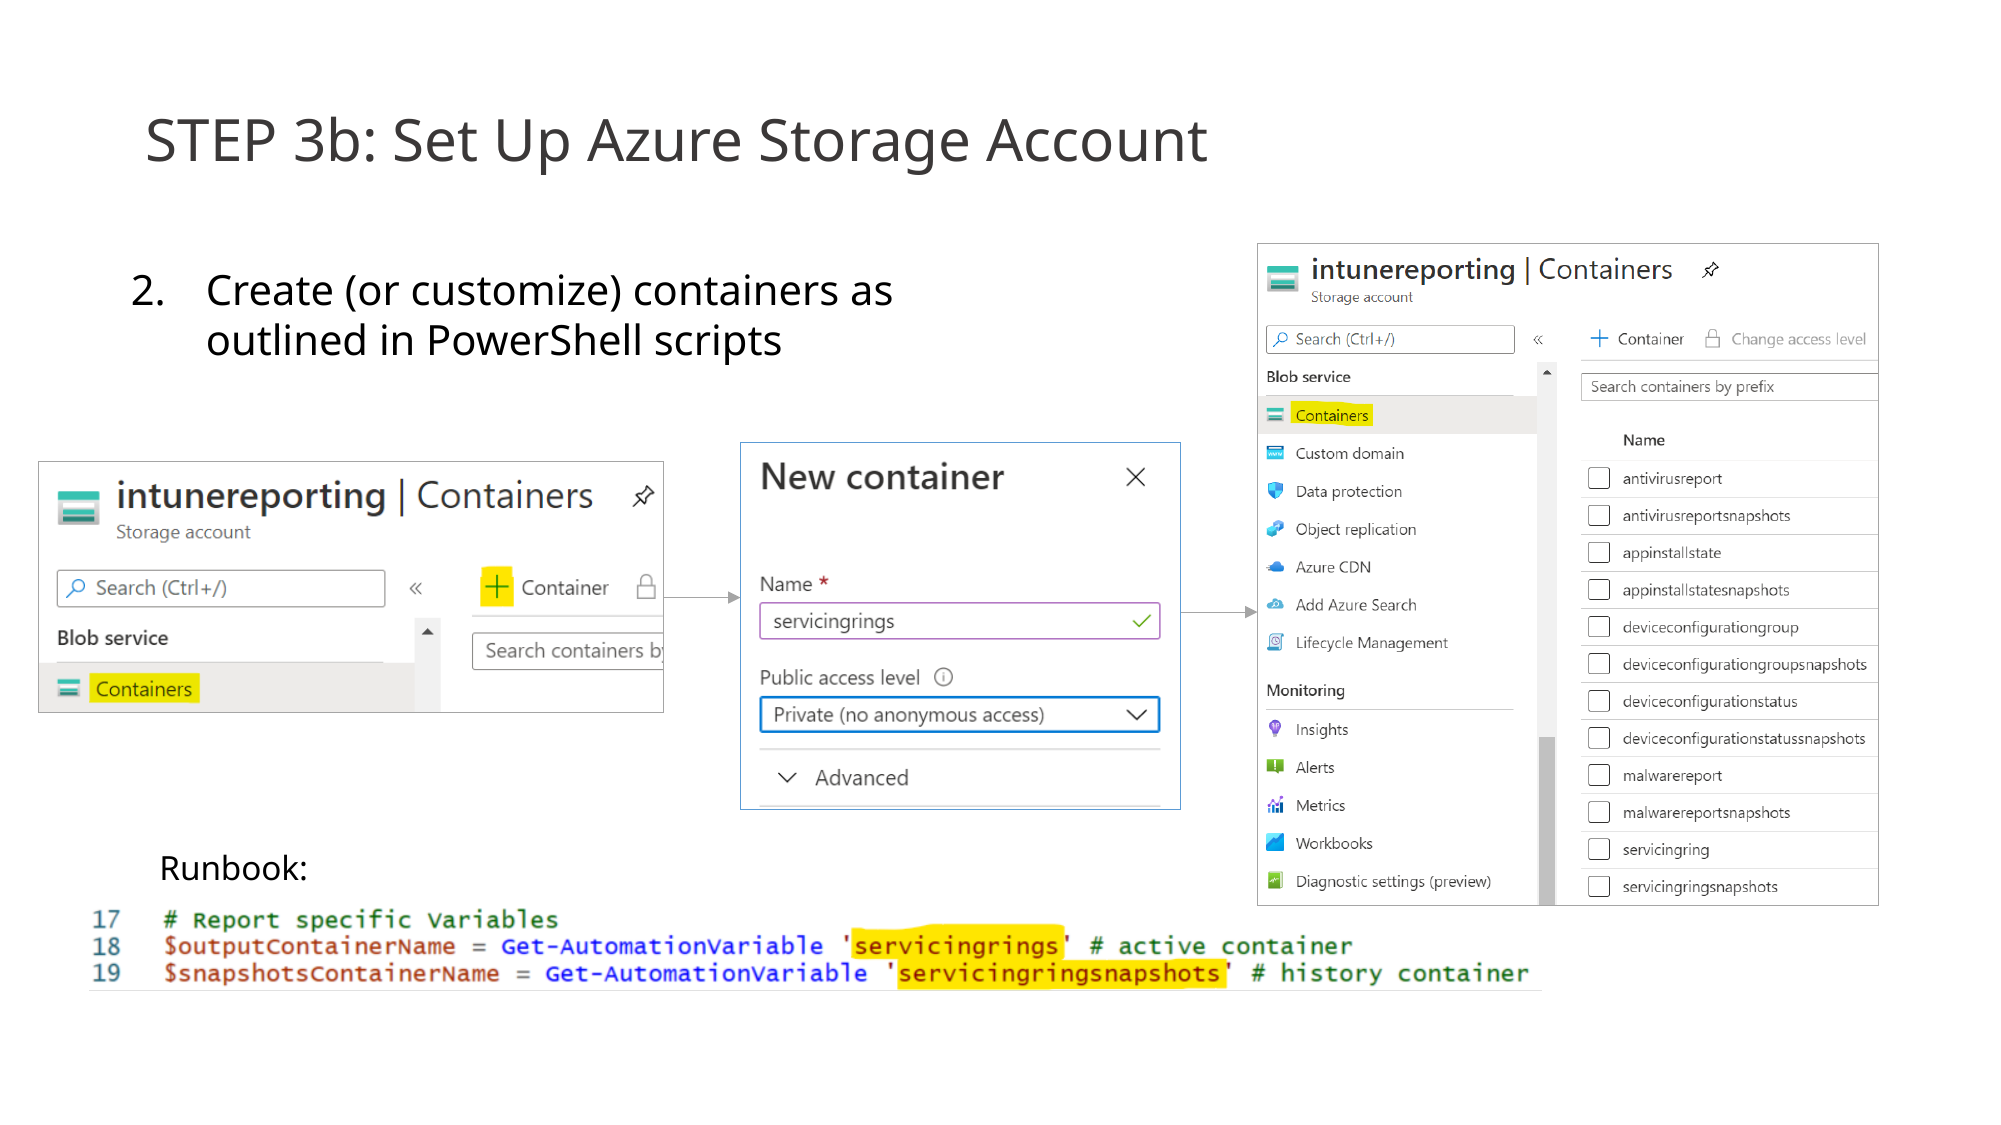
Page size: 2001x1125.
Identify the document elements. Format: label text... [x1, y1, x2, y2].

text_box Runbook: [159, 847, 918, 888]
text_box Create (or customize) containers as outlined in PowerShell scripts [130, 263, 1000, 364]
title STEP 3b: Set Up Azure Storage Account [130, 89, 1939, 181]
picture [89, 243, 1879, 999]
picture [740, 442, 1181, 810]
picture [38, 461, 664, 713]
